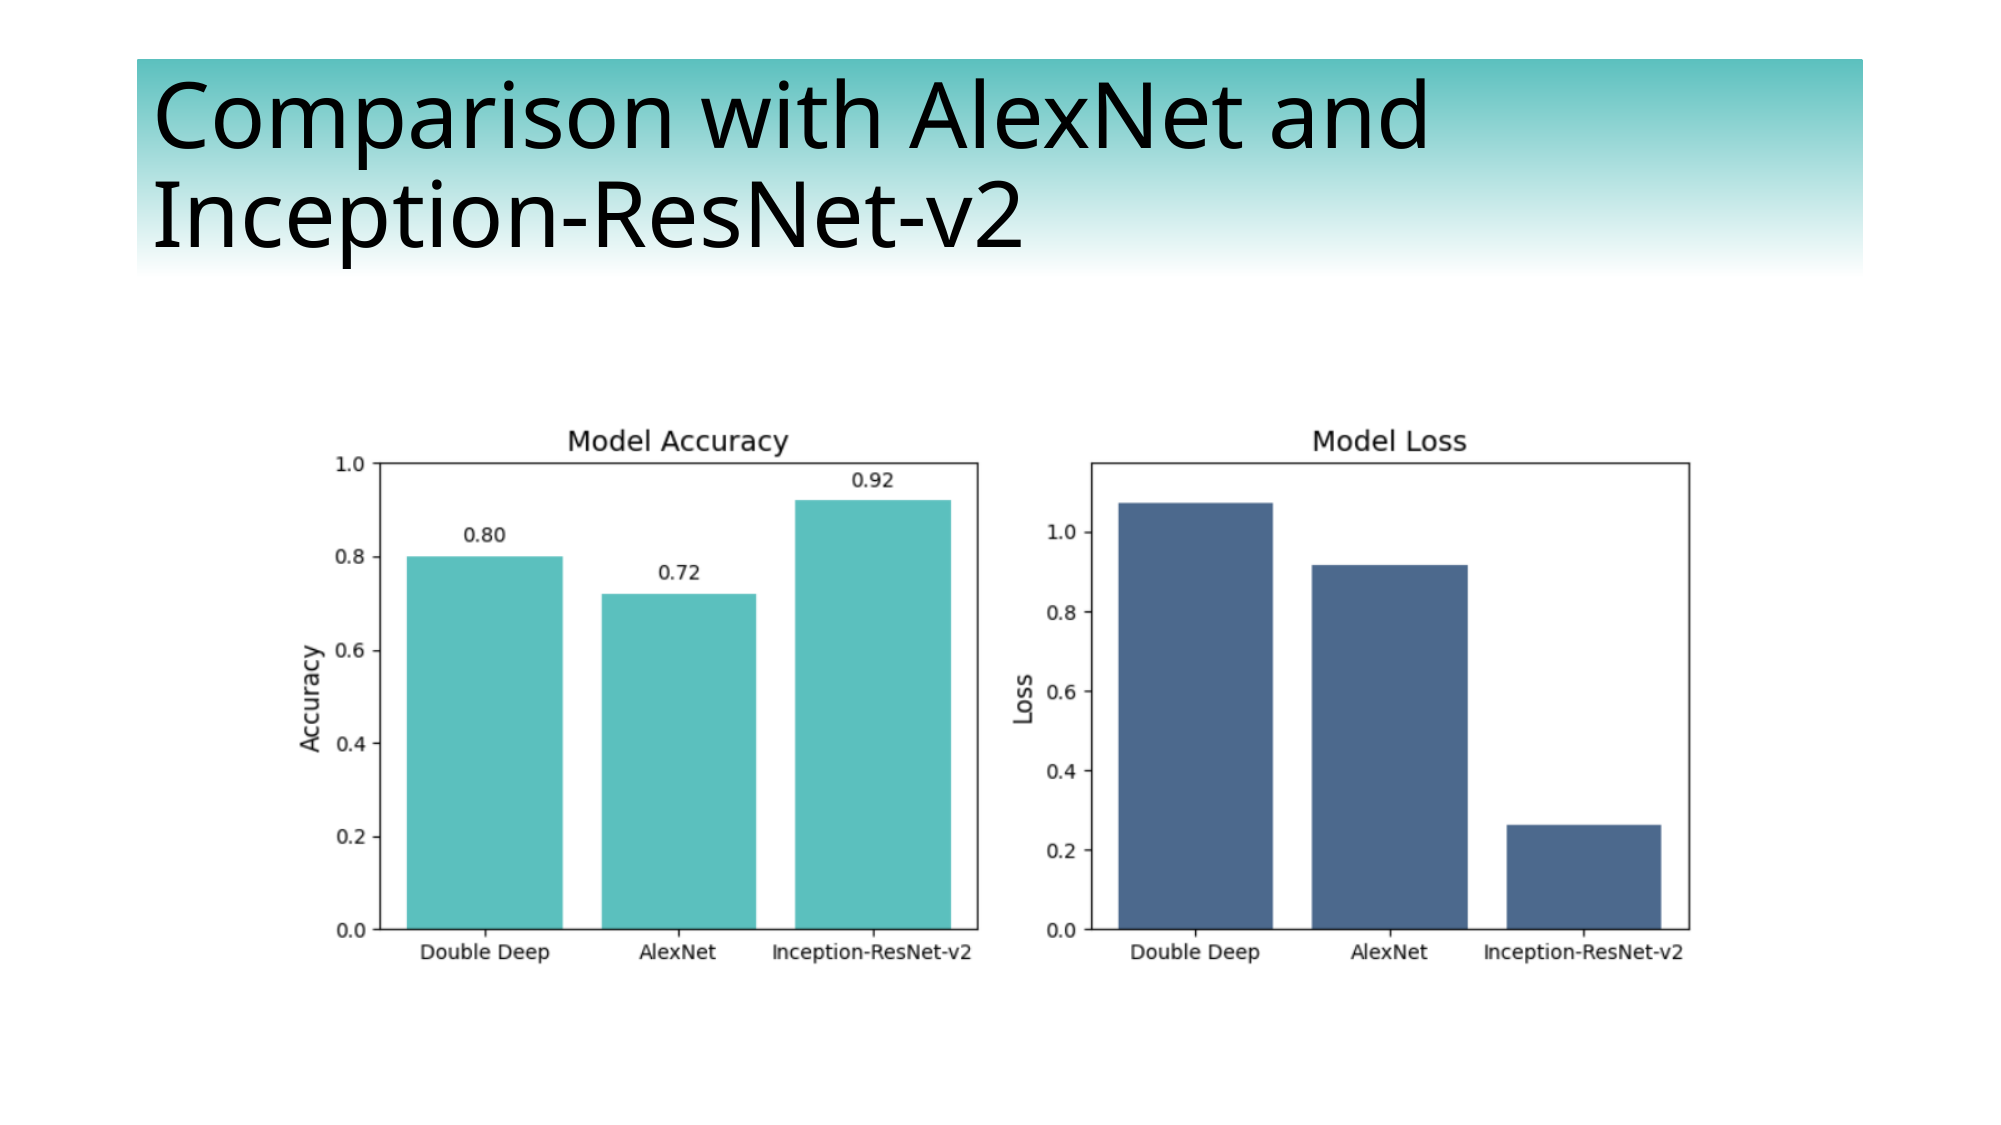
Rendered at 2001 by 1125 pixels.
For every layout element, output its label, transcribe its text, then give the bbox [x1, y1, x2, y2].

title Comparison with AlexNet and Inception-ResNet-v2 [137, 59, 1863, 278]
picture [277, 410, 1723, 988]
